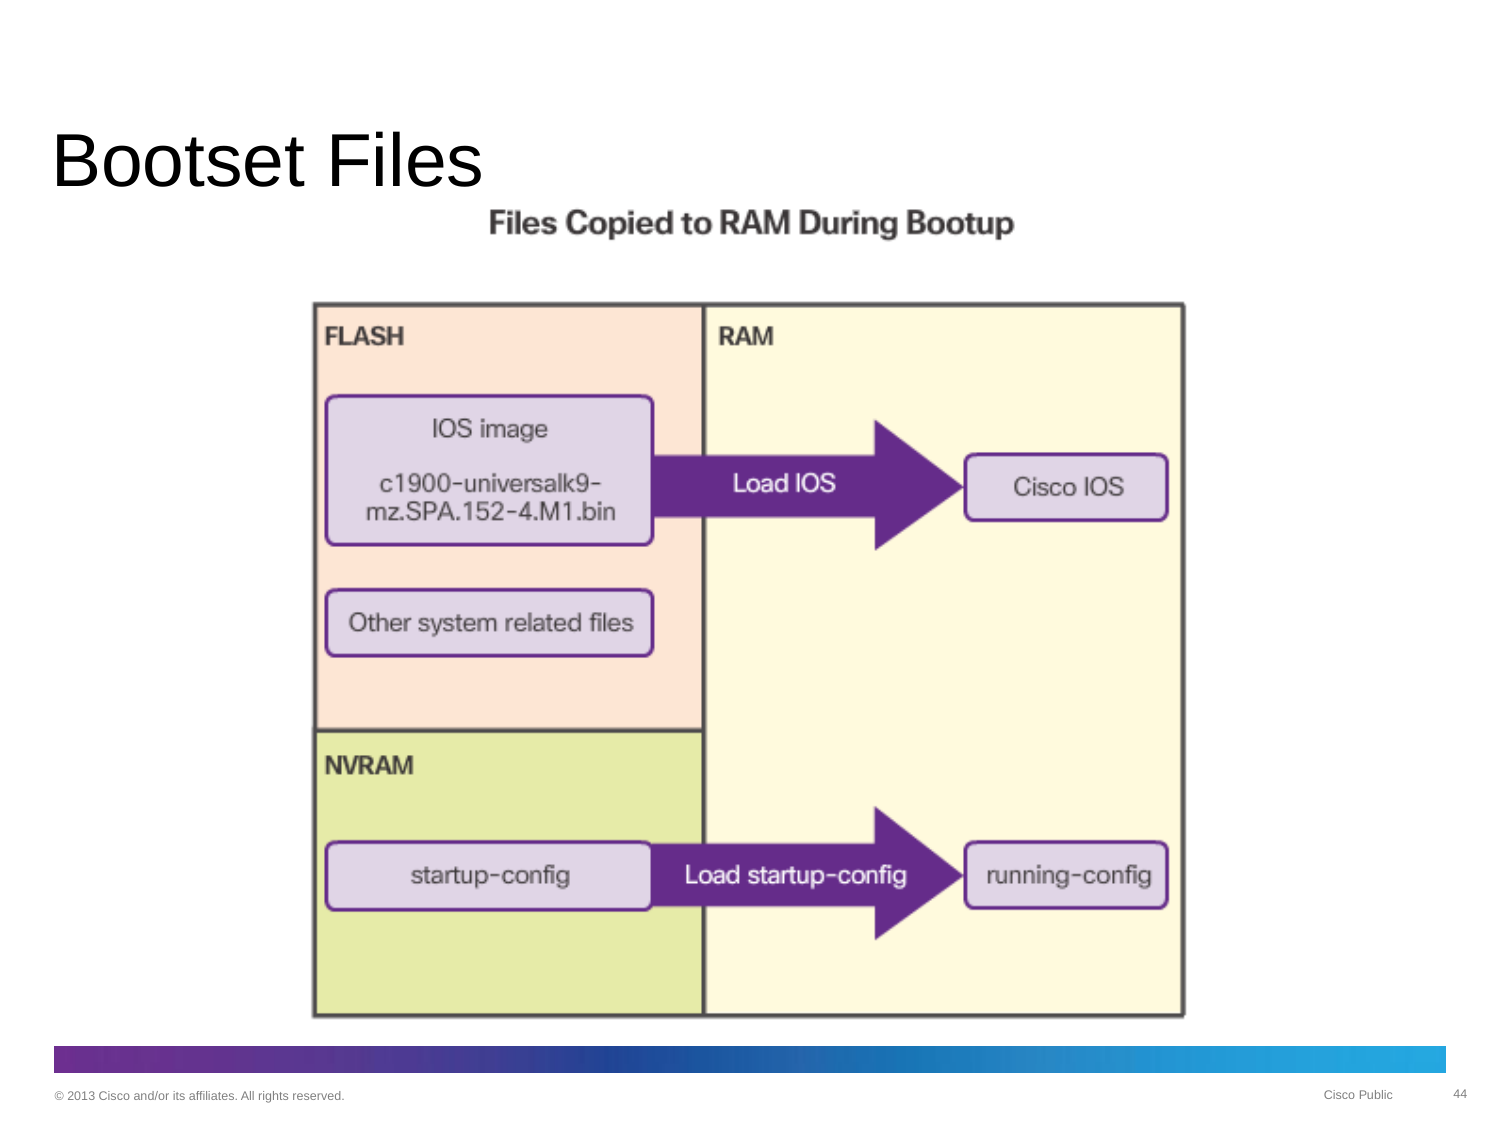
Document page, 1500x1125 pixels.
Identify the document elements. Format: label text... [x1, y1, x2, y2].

title Bootset Files [37, 70, 1447, 209]
picture [291, 195, 1209, 1043]
picture [54, 1046, 1446, 1073]
